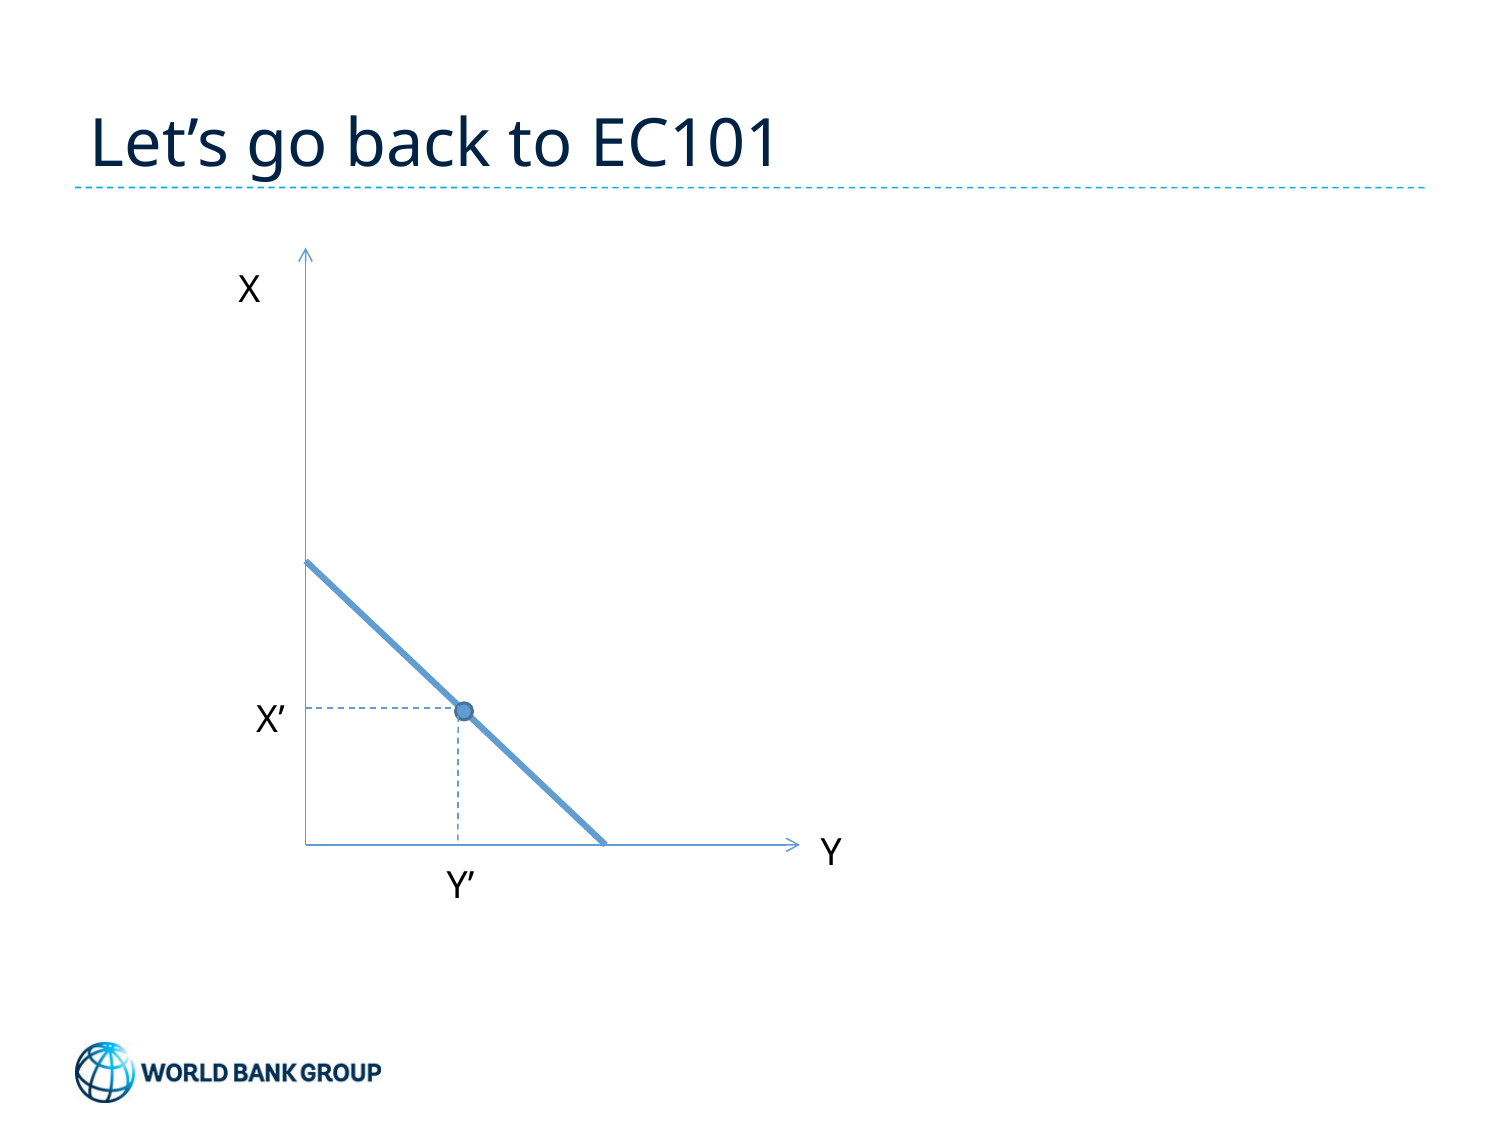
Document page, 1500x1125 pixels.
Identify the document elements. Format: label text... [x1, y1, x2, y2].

picture [101, 1054, 110, 1066]
title Let’s go back to EC101 [75, 24, 1425, 188]
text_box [229, 247, 851, 902]
picture [92, 1052, 104, 1062]
picture [75, 1042, 381, 1103]
